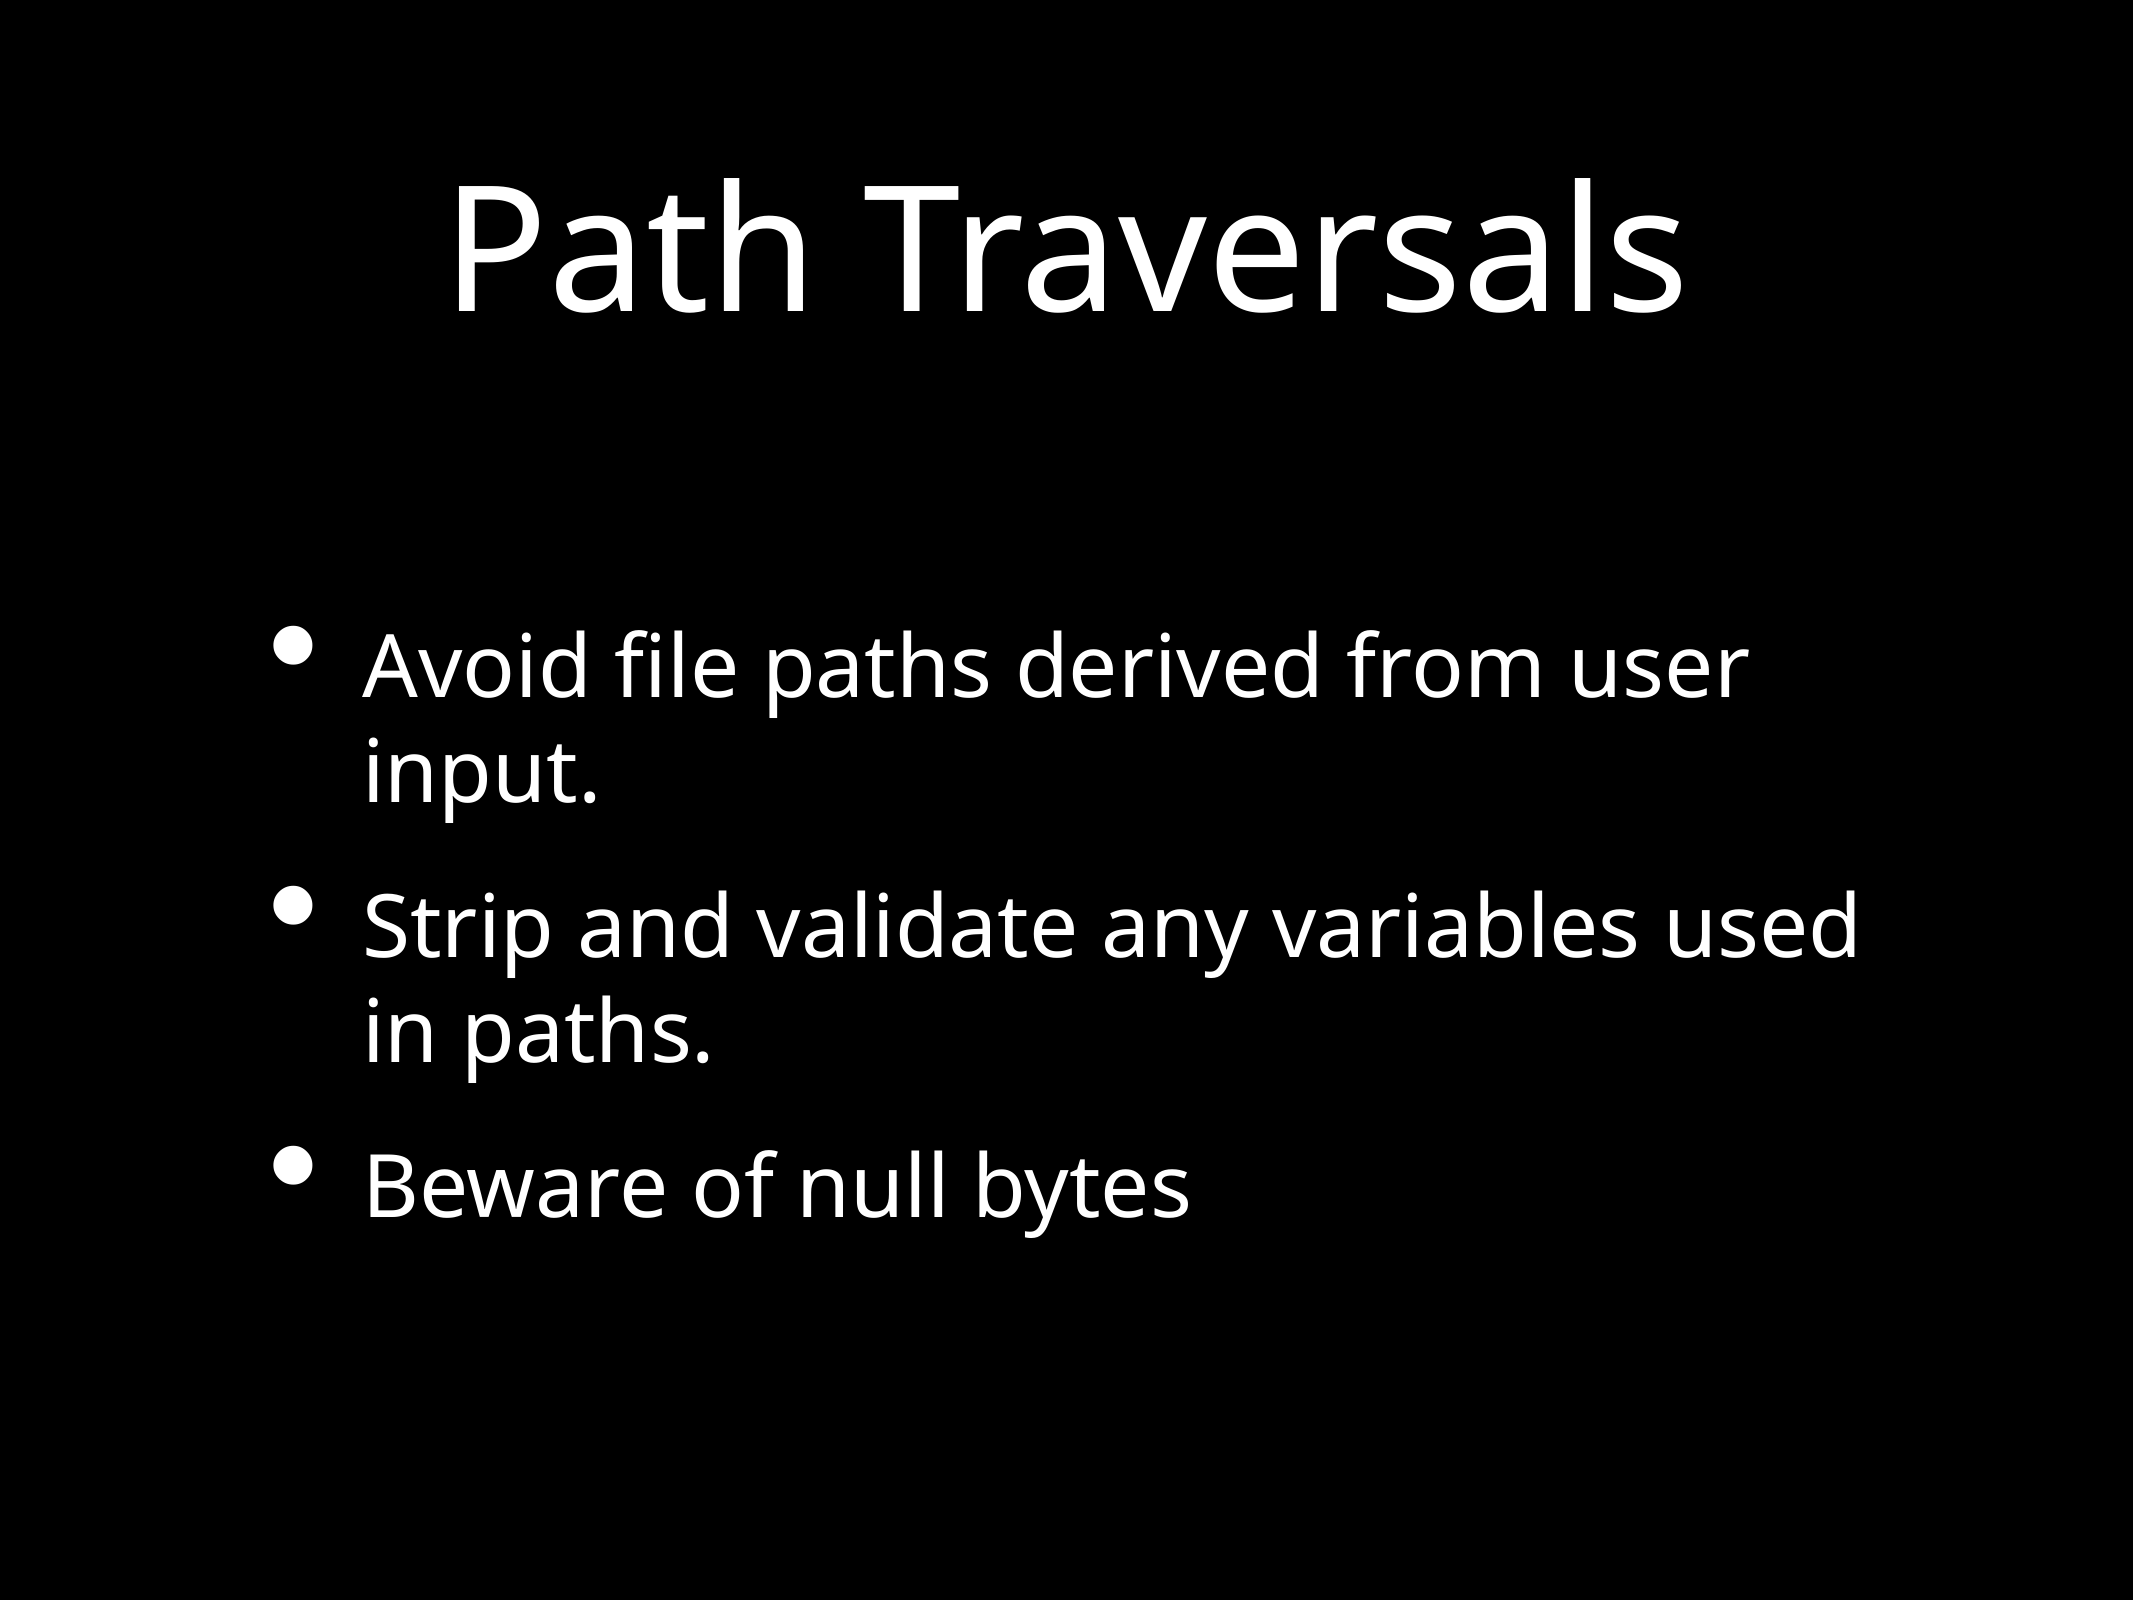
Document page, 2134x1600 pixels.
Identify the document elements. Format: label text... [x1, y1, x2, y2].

list Avoid file paths derived from user input. Strip and validate any variables used in paths. Beware of null bytes [207, 453, 1926, 1393]
title Path Traversals [207, 41, 1926, 443]
